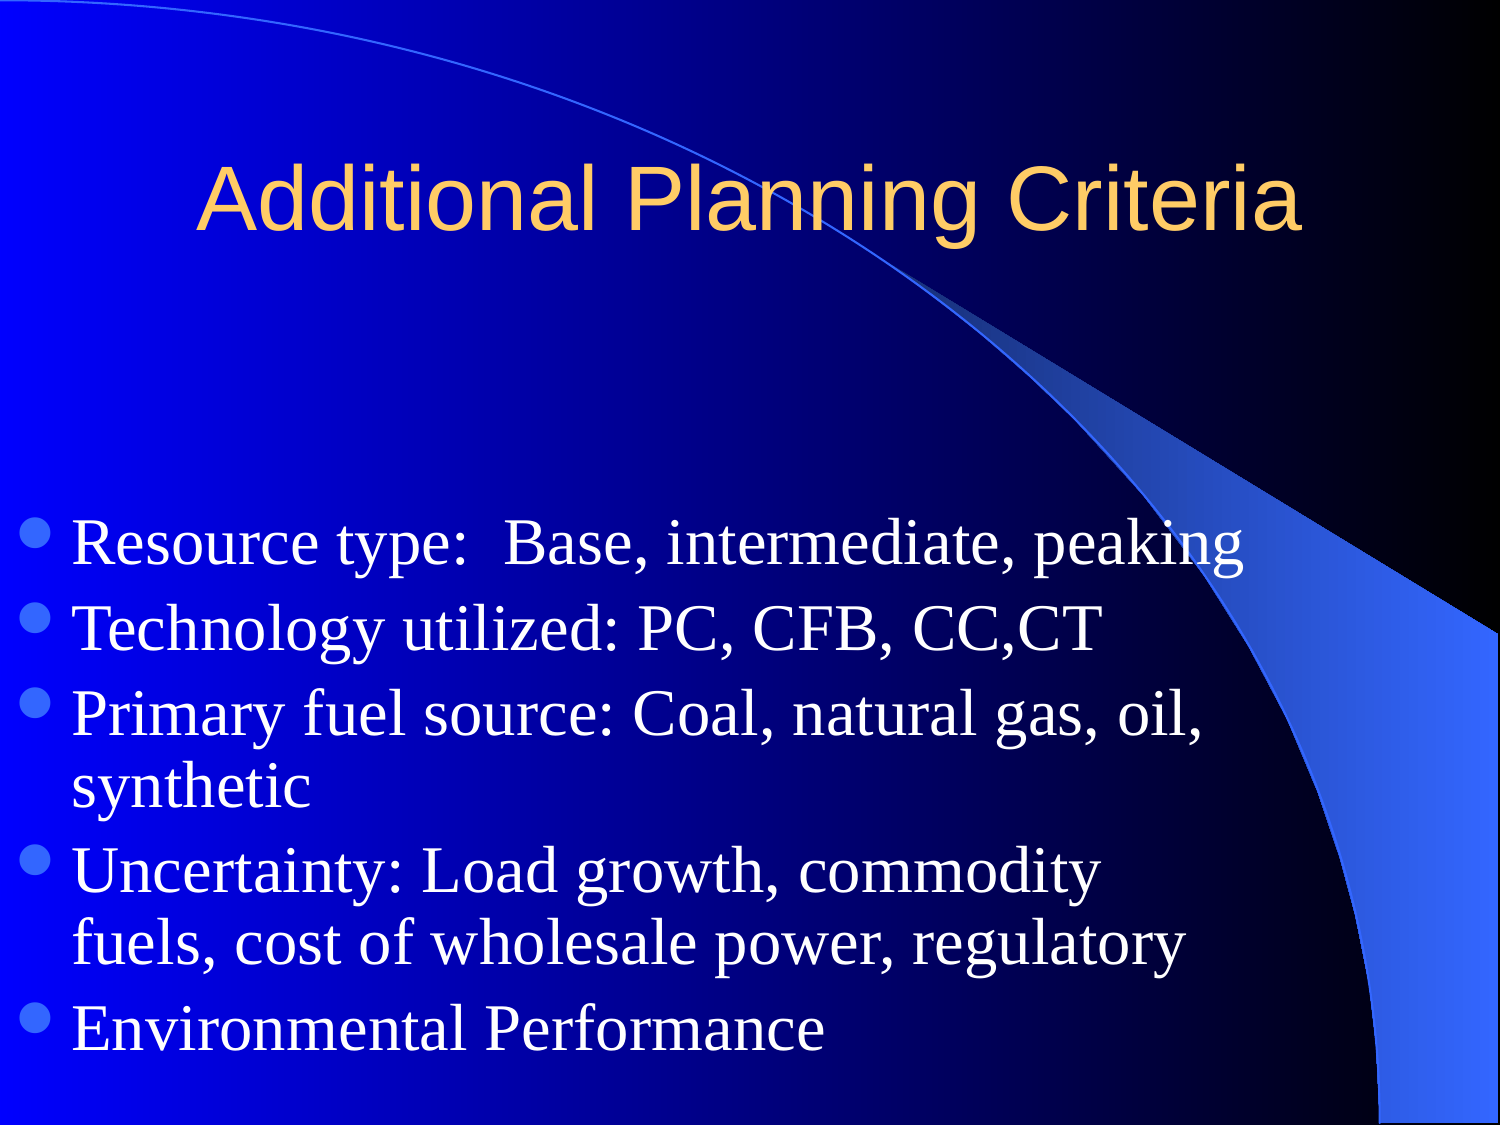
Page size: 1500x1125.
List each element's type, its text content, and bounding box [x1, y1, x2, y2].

list Resource type: Base, intermediate, peaking Technology utilized: PC, CFB, CC,CT Primary fuel source: Coal, natural gas, oil, synthetic Uncertainty: Load growth, commodity fuels, cost of wholesale power, regulatory Environmental Performance [0, 499, 1276, 1125]
title Additional Planning Criteria [112, 99, 1388, 288]
